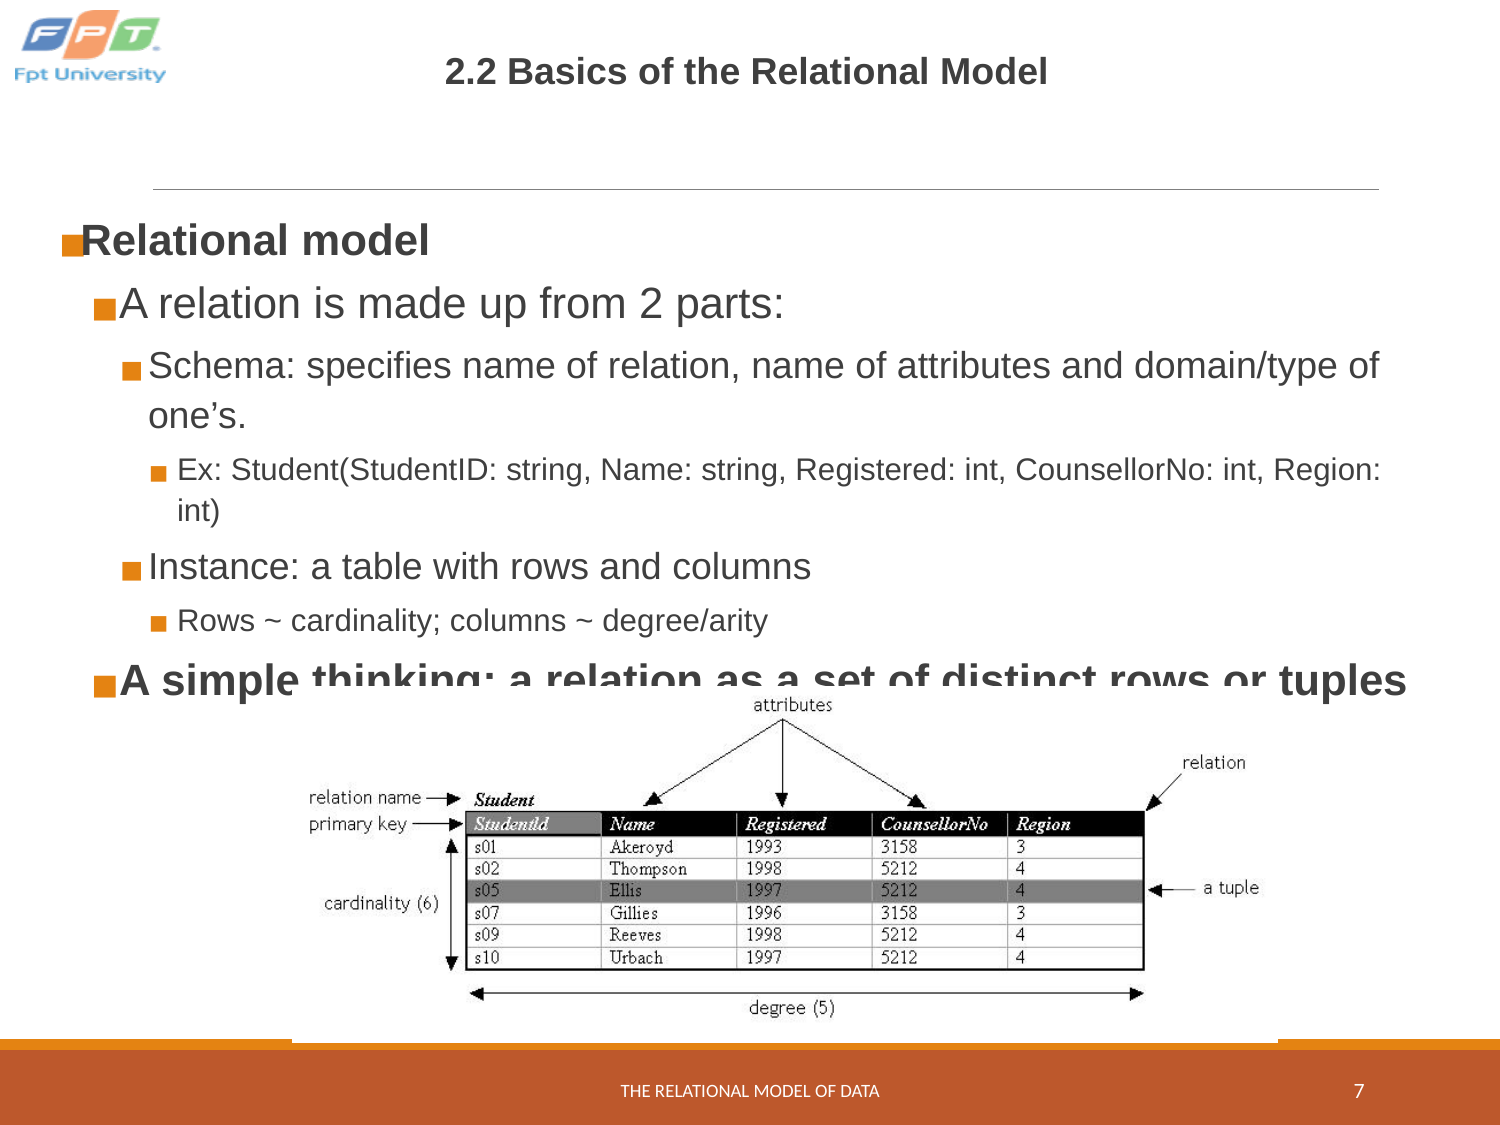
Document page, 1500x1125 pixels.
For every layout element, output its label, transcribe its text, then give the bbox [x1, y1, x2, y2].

slide_number ‹#› [1218, 1059, 1380, 1120]
list Relational model A relation is made up from 2 parts: Schema: specifies name of relation, name of attributes and domain/type of one’s. Ex: Student(StudentID: string, Name: string, Registered: int, CounsellorNo: int, Region: int) Instance: a table with rows and columns Rows ~ cardinality; columns ~ degree/arity A simple thinking: a relation as a set of distinct rows or tuples [58, 198, 1436, 755]
footer THE RELATIONAL MODEL OF DATA [453, 1059, 1047, 1120]
picture [292, 686, 1278, 1044]
picture [15, 10, 166, 83]
title 2.2 Basics of the Relational Model [96, 47, 1399, 185]
